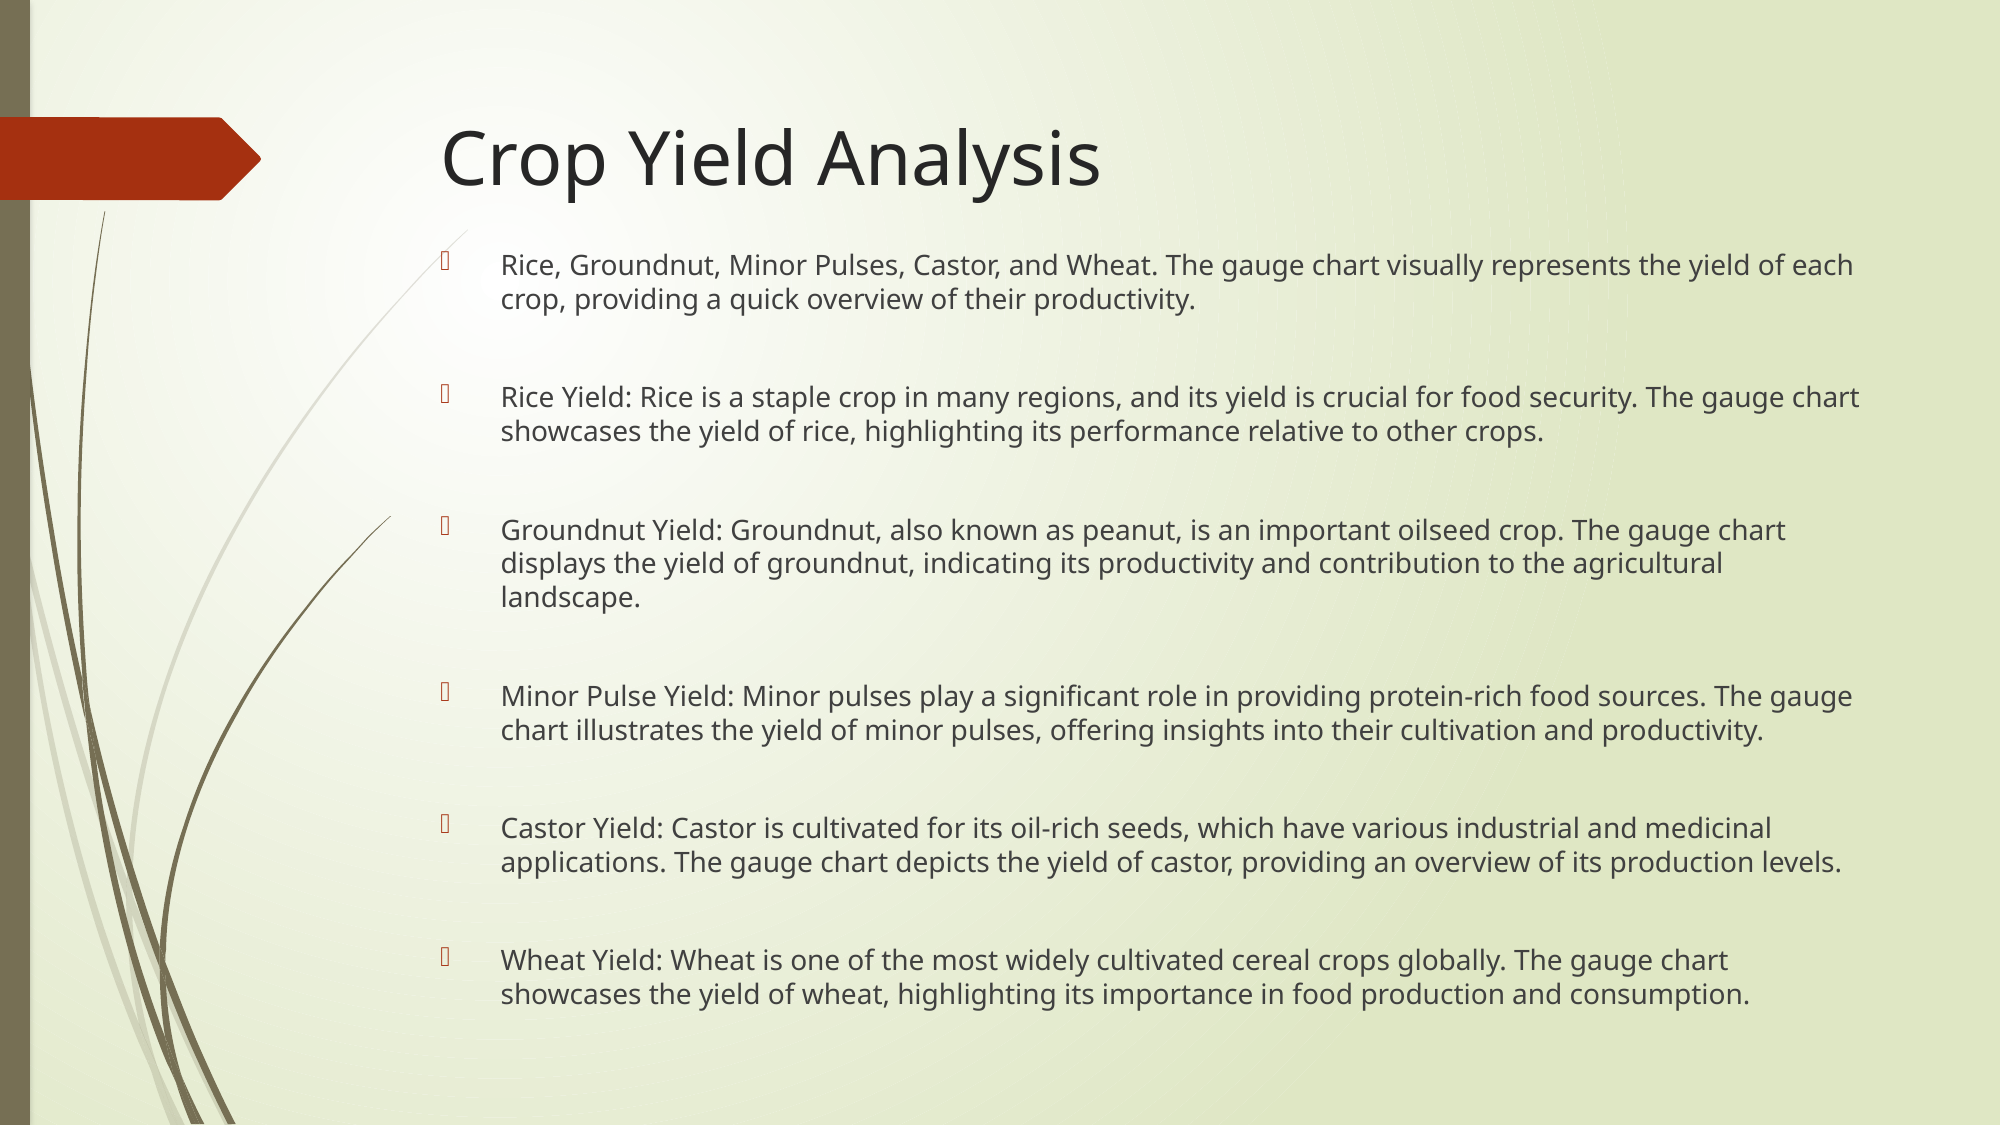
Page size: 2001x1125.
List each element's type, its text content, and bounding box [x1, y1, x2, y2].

list Rice, Groundnut, Minor Pulses, Castor, and Wheat. The gauge chart visually represents the yield of each crop, providing a quick overview of their productivity. Rice Yield: Rice is a staple crop in many regions, and its yield is crucial for food security. The gauge chart showcases the yield of rice, highlighting its performance relative to other crops. Groundnut Yield: Groundnut, also known as peanut, is an important oilseed crop. The gauge chart displays the yield of groundnut, indicating its productivity and contribution to the agricultural landscape. Minor Pulse Yield: Minor pulses play a significant role in providing protein-rich food sources. The gauge chart illustrates the yield of minor pulses, offering insights into their cultivation and productivity. Castor Yield: Castor is cultivated for its oil-rich seeds, which have various industrial and medicinal applications. The gauge chart depicts the yield of castor, providing an overview of its production levels. Wheat Yield: Wheat is one of the most widely cultivated cereal crops globally. The gauge chart showcases the yield of wheat, highlighting its importance in food production and consumption. [425, 239, 1888, 1023]
title Crop Yield Analysis [425, 102, 1888, 239]
